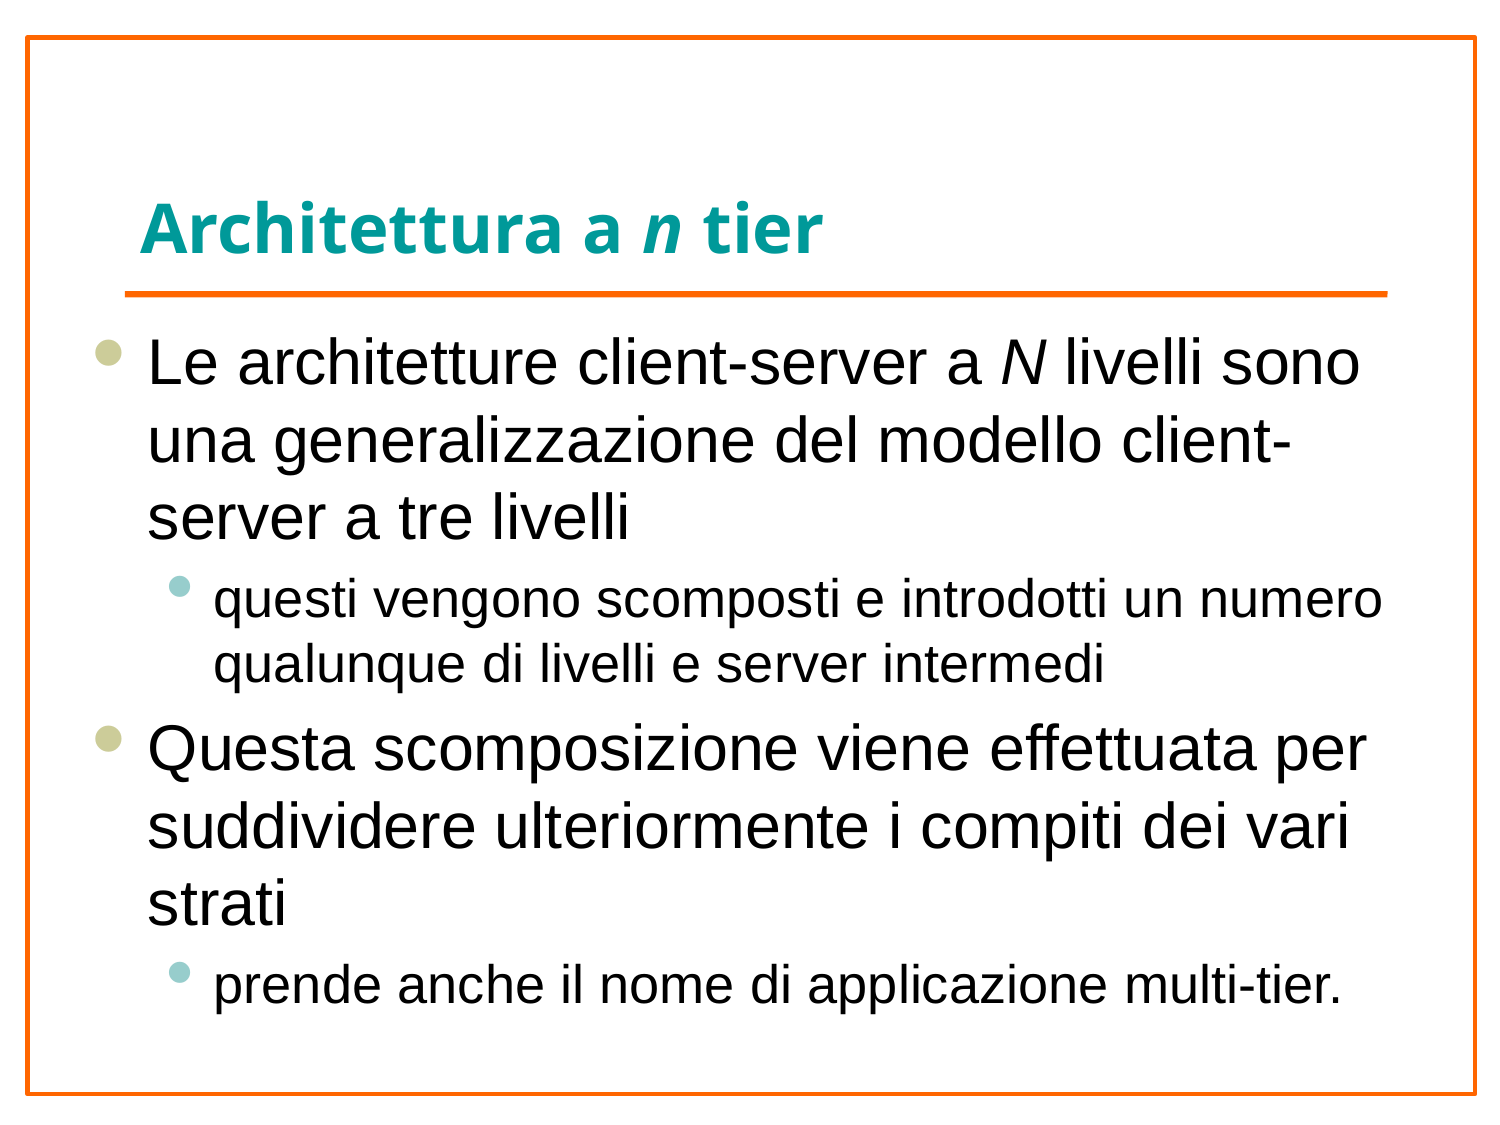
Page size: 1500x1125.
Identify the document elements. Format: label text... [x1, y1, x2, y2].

title Architettura a n tier [125, 87, 1388, 275]
list Le architetture client-server a N livelli sono una generalizzazione del modello client-server a tre livelli questi vengono scomposti e introdotti un numero qualunque di livelli e server intermedi Questa scomposizione viene effettuata per suddividere ulteriormente i compiti dei vari strati prende anche il nome di applicazione multi-tier. [76, 312, 1412, 1071]
